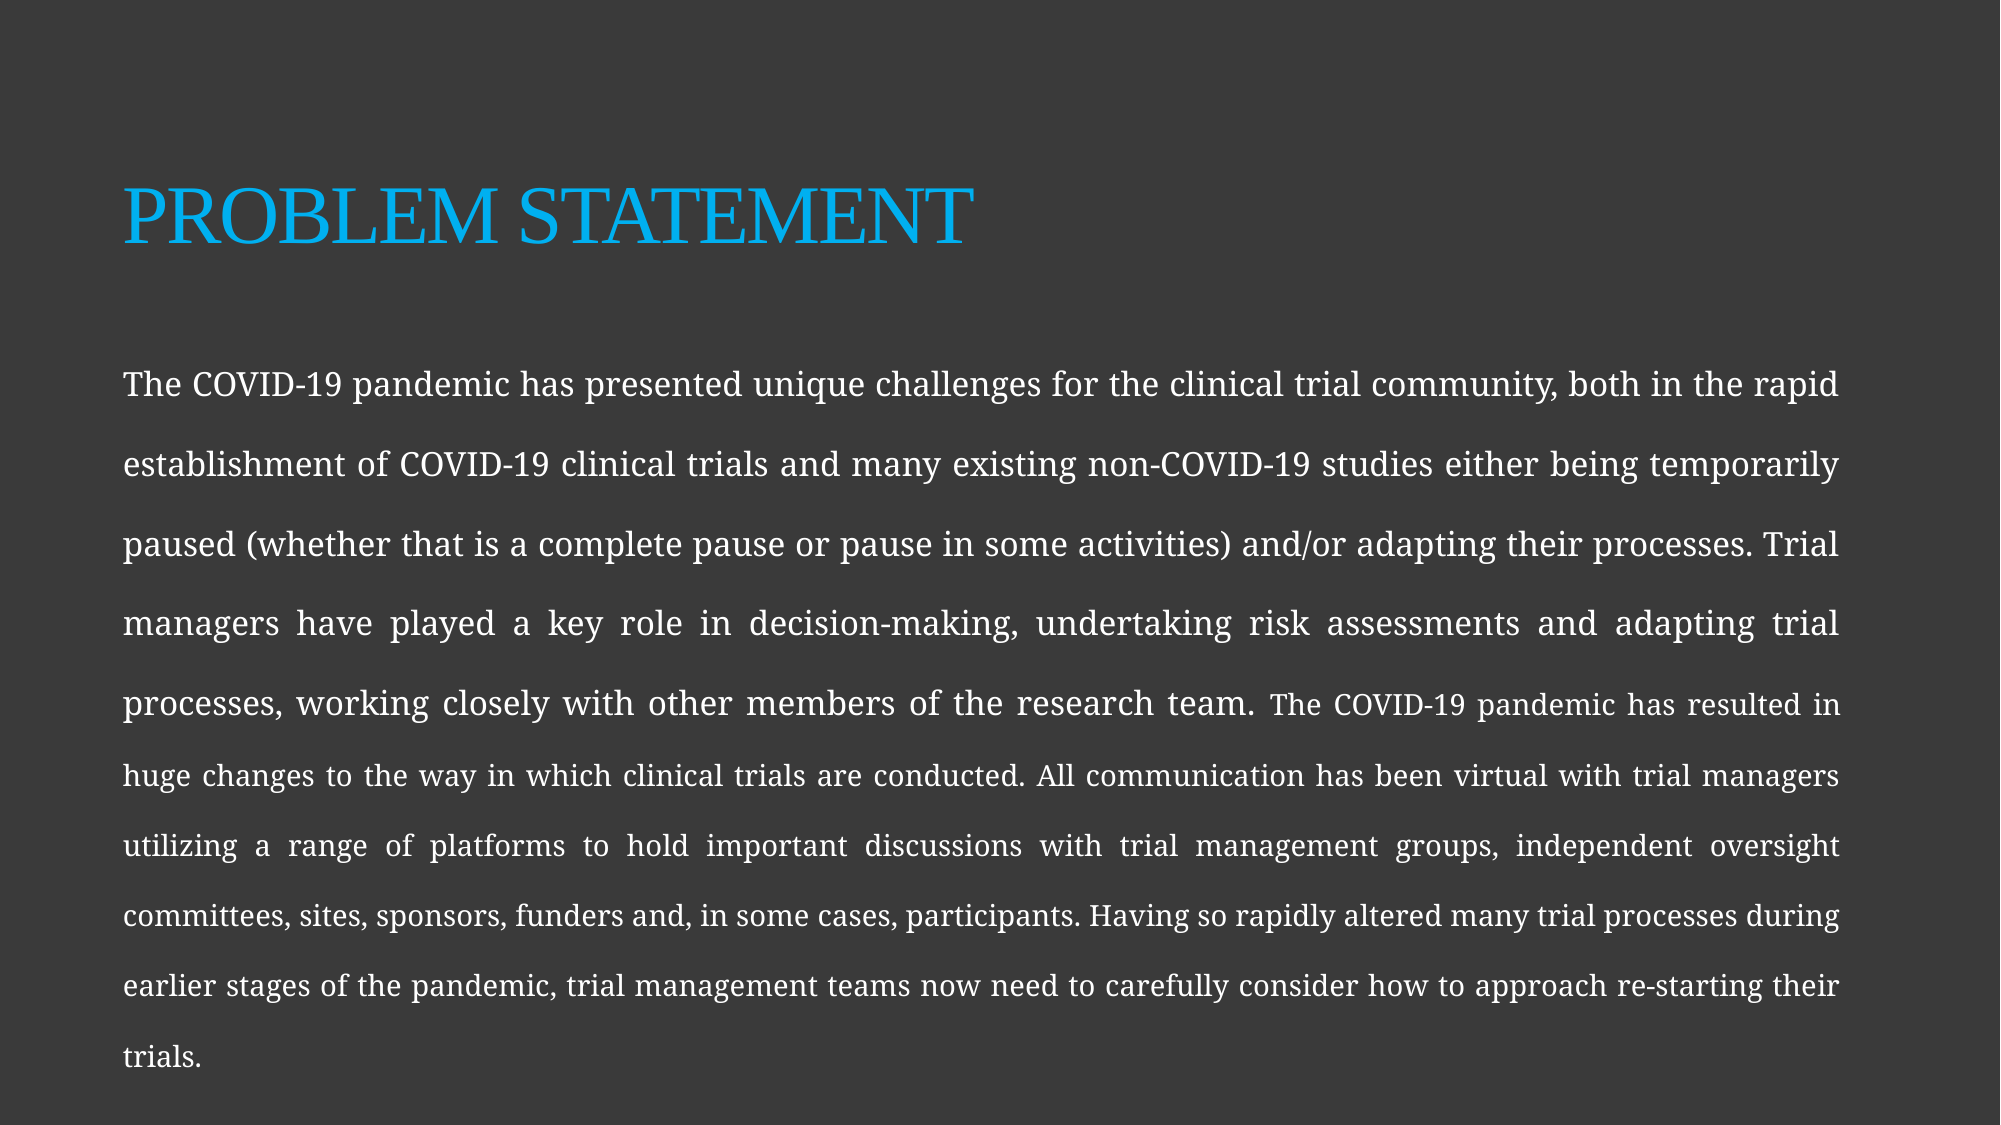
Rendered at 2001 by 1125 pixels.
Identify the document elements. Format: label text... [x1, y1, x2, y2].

title PROBLEM STATEMENT [107, 81, 1875, 354]
list The COVID-19 pandemic has presented unique challenges for the clinical trial community, both in the rapid establishment of COVID-19 clinical trials and many existing non-COVID-19 studies either being temporarily paused (whether that is a complete pause or pause in some activities) and/or adapting their processes. Trial managers have played a key role in decision-making, undertaking risk assessments and adapting trial processes, working closely with other members of the research team. The COVID-19 pandemic has resulted in huge changes to the way in which clinical trials are conducted. All communication has been virtual with trial managers utilizing a range of platforms to hold important discussions with trial management groups, independent oversight committees, sites, sponsors, funders and, in some cases, participants. Having so rapidly altered many trial processes during earlier stages of the pandemic, trial management teams now need to carefully consider how to approach re-starting their trials. [107, 315, 1872, 1081]
